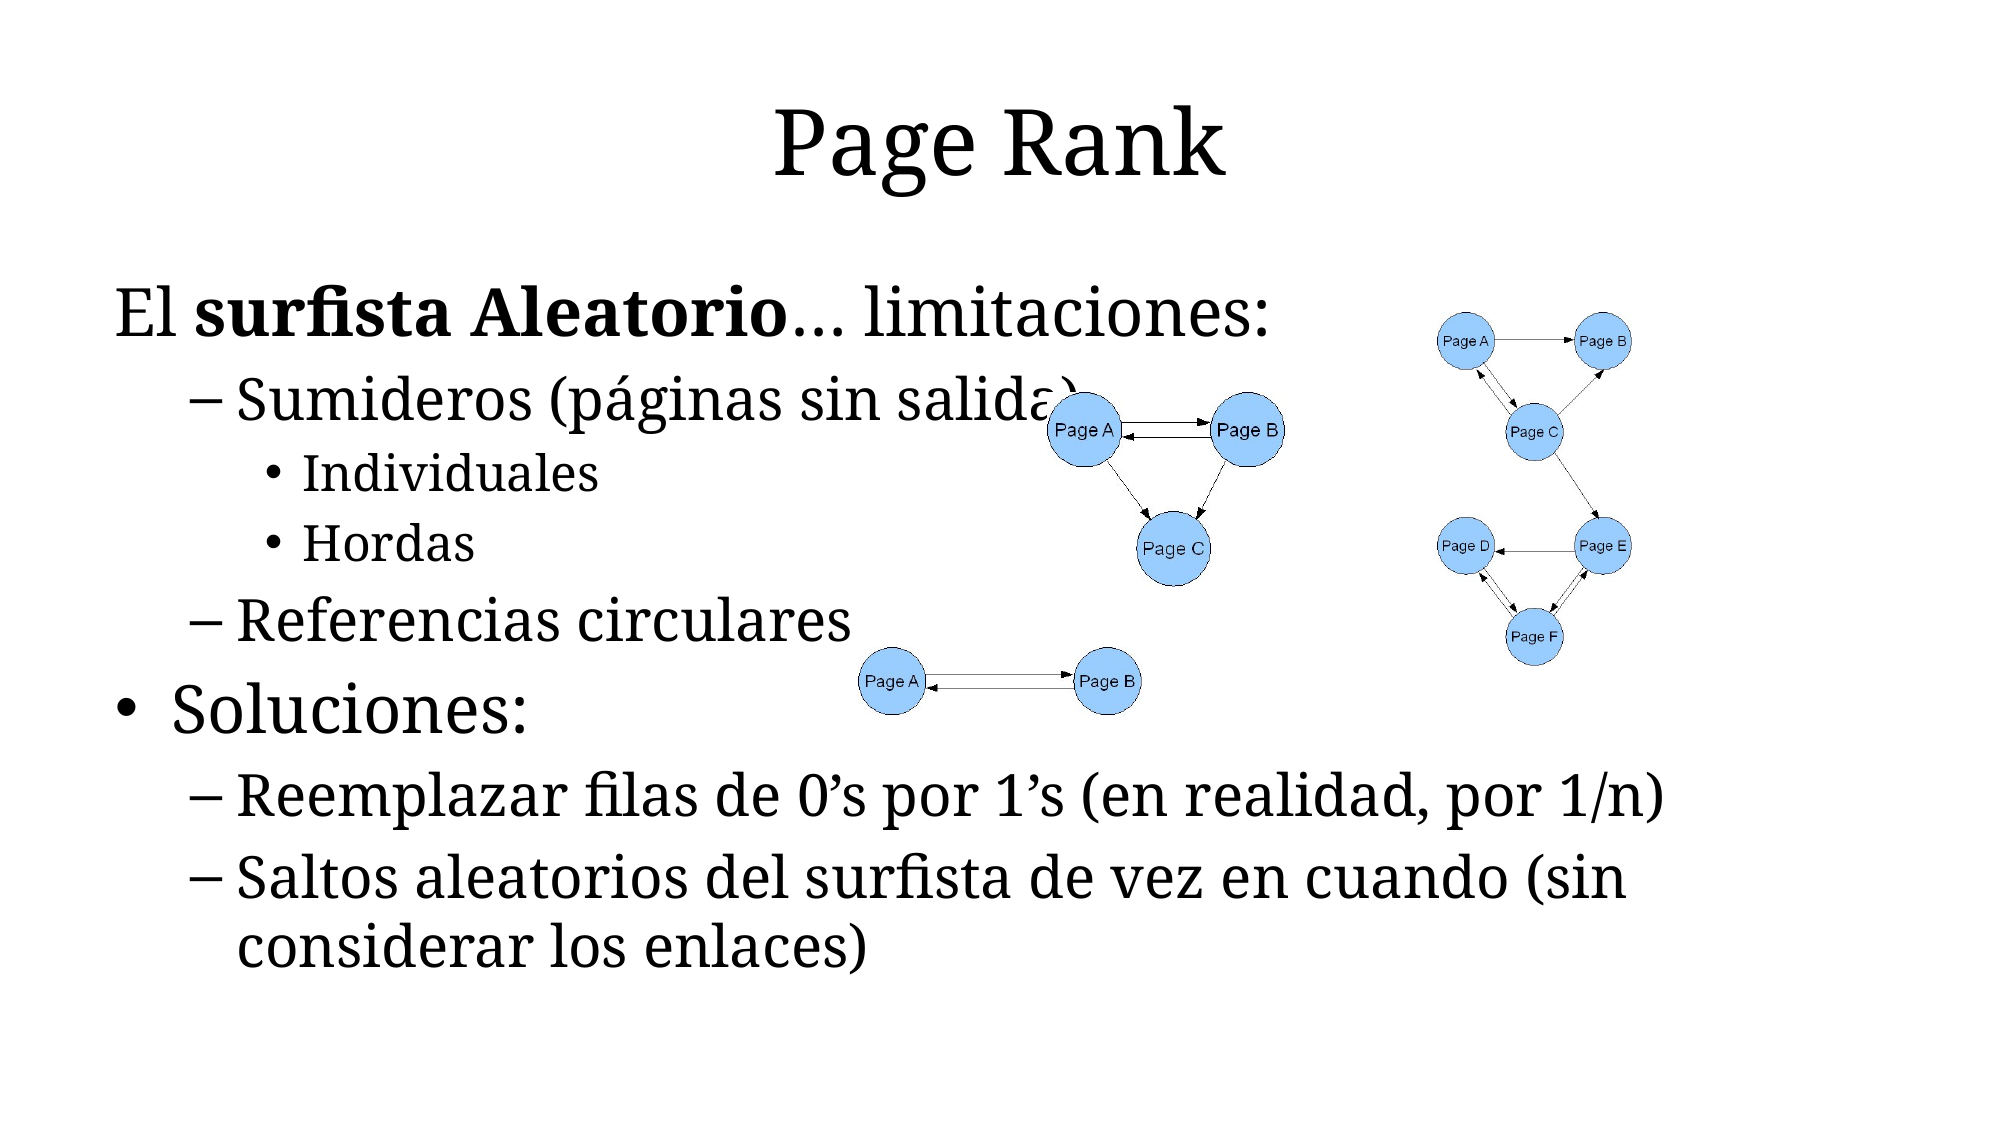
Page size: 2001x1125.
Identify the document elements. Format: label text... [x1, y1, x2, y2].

picture [1046, 392, 1286, 587]
picture [857, 646, 1142, 717]
list El surfista Aleatorio… limitaciones: Sumideros (páginas sin salida). Individuales Hordas Referencias circulares Soluciones: Reemplazar filas de 0’s por 1’s (en realidad, por 1/n) Saltos aleatorios del surfista de vez en cuando (sin considerar los enlaces) [99, 262, 1900, 1024]
picture [1436, 312, 1632, 667]
title Page Rank [99, 45, 1900, 233]
